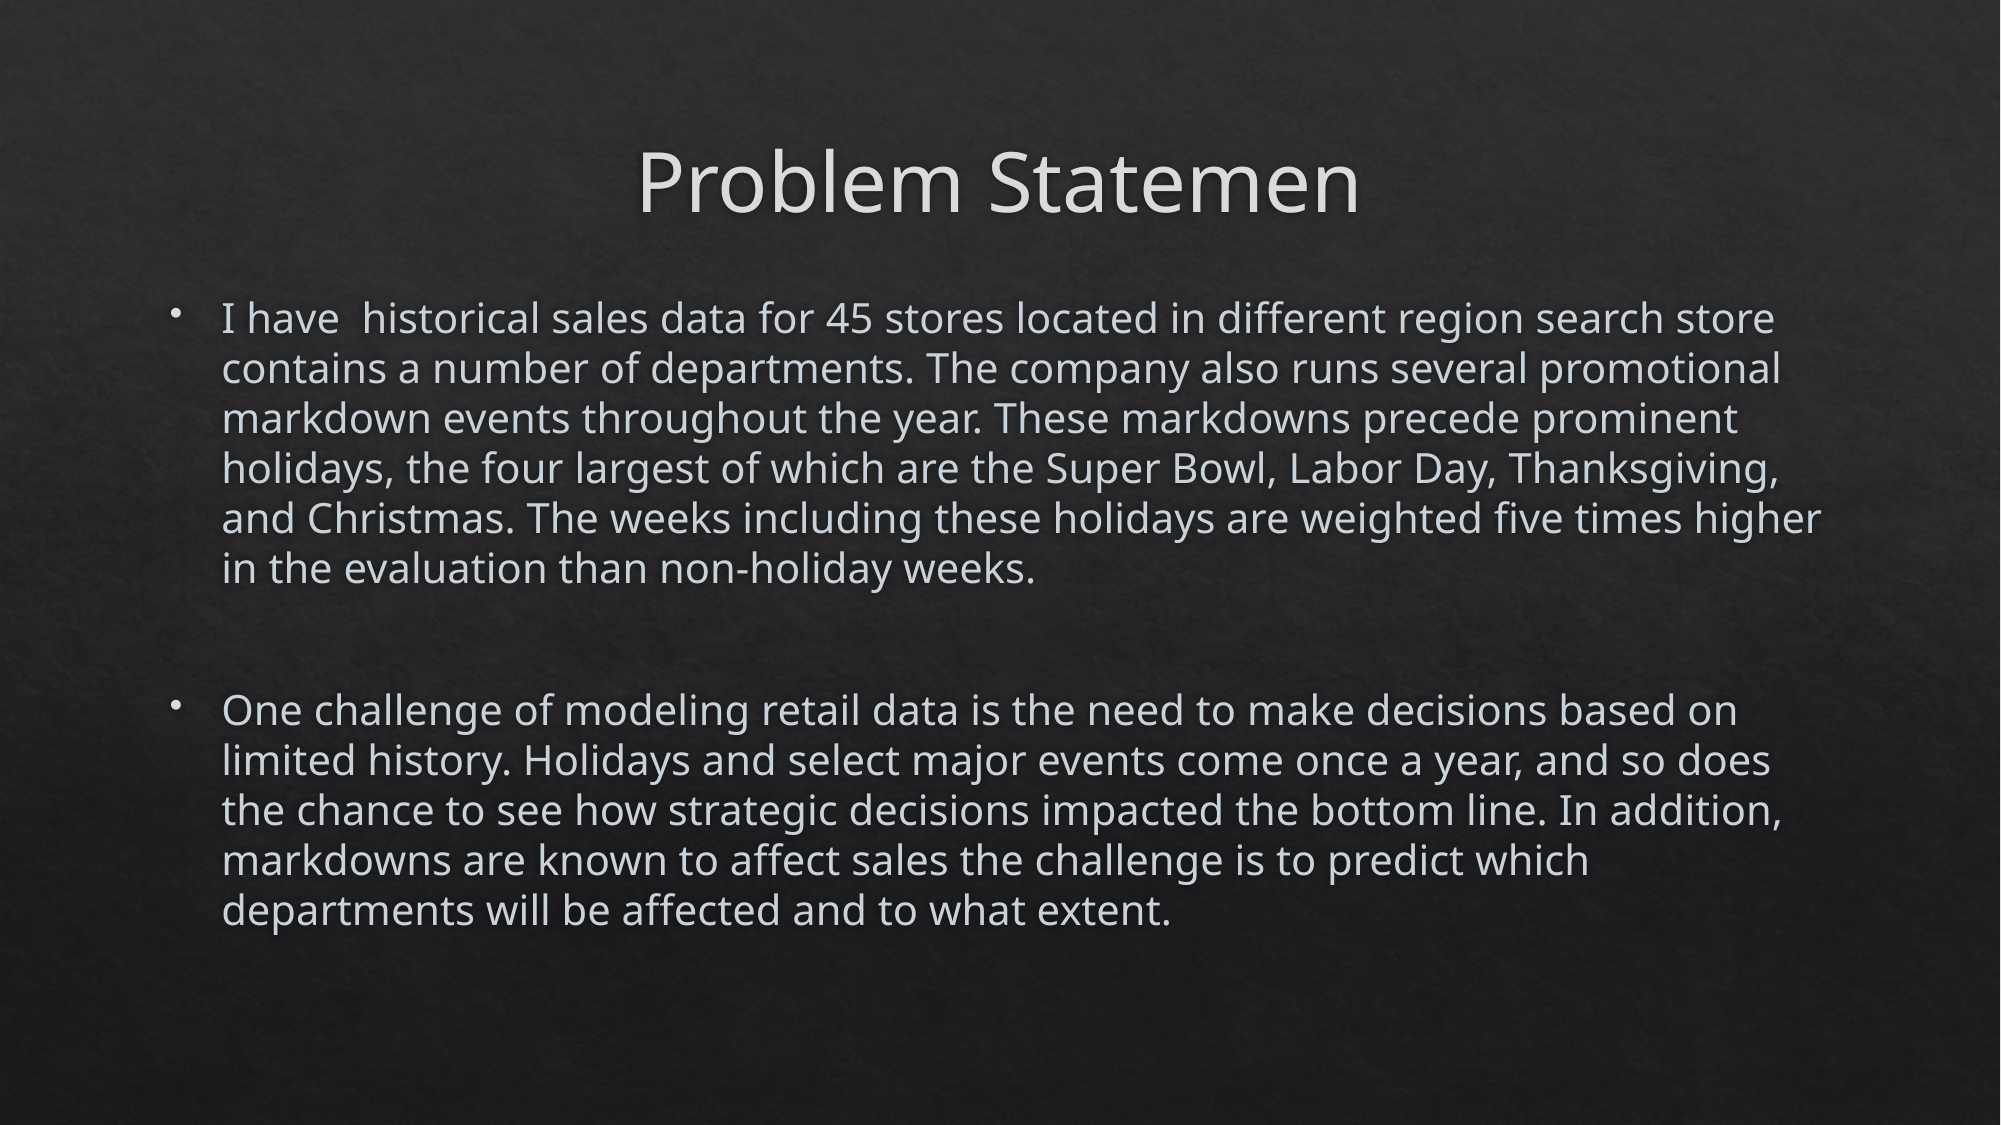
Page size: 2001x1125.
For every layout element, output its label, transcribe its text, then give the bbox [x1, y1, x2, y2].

title Problem Statemen [149, 99, 1849, 260]
list I have historical sales data for 45 stores located in different region search store contains a number of departments. The company also runs several promotional markdown events throughout the year. These markdowns precede prominent holidays, the four largest of which are the Super Bowl, Labor Day, Thanksgiving, and Christmas. The weeks including these holidays are weighted five times higher in the evaluation than non-holiday weeks. One challenge of modeling retail data is the need to make decisions based on limited history. Holidays and select major events come once a year, and so does the chance to see how strategic decisions impacted the bottom line. In addition, markdowns are known to affect sales the challenge is to predict which departments will be affected and to what extent. [149, 284, 1849, 950]
